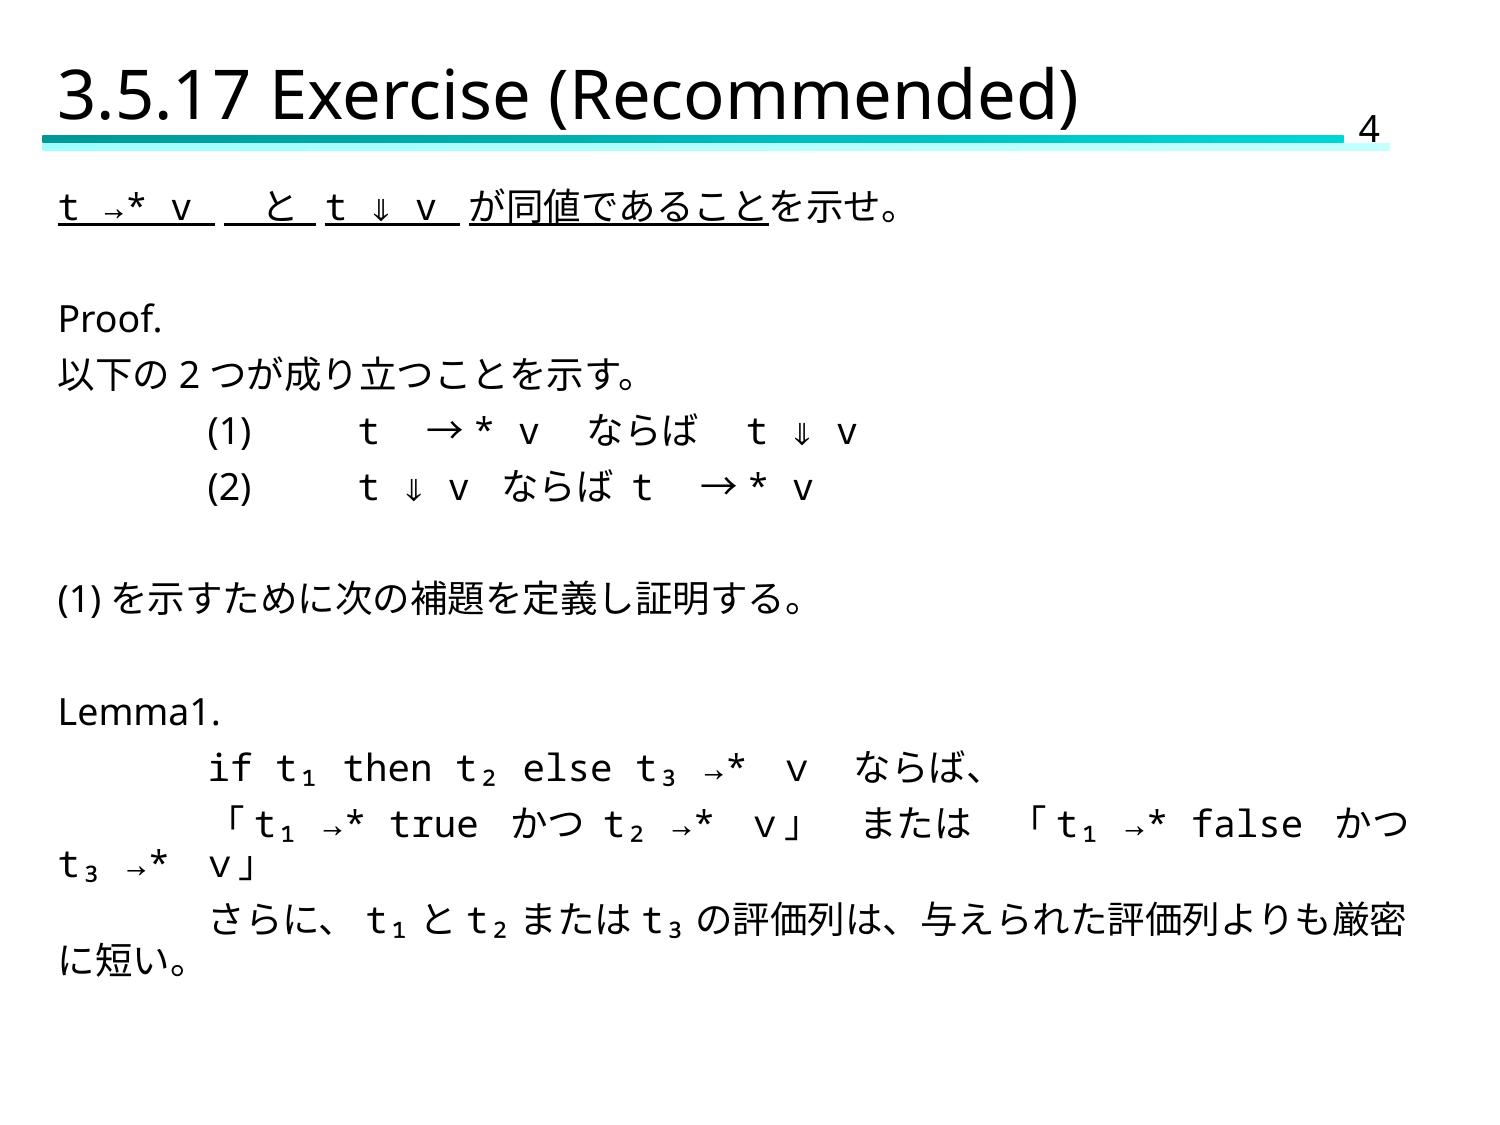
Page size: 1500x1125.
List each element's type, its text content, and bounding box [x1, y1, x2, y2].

list t →* v と t ⇓ v が同値であることを示せ。 Proof. 以下の2つが成り立つことを示す。 (1) t →* v ならば t ⇓ v (2) t ⇓ v ならば t →* v (1)を示すために次の補題を定義し証明する。 Lemma1. if t₁ then t₂ else t₃ →* ｖ ならば、 「t₁ →* true かつ t₂ →* ｖ」 または 「t₁ →* false かつ t₃ →* ｖ」 さらに、t₁とt₂またはt₃の評価列は、与えられた評価列よりも厳密に短い。 [42, 180, 1458, 1080]
title 3.5.17 Exercise (Recommended) [42, 22, 1458, 173]
